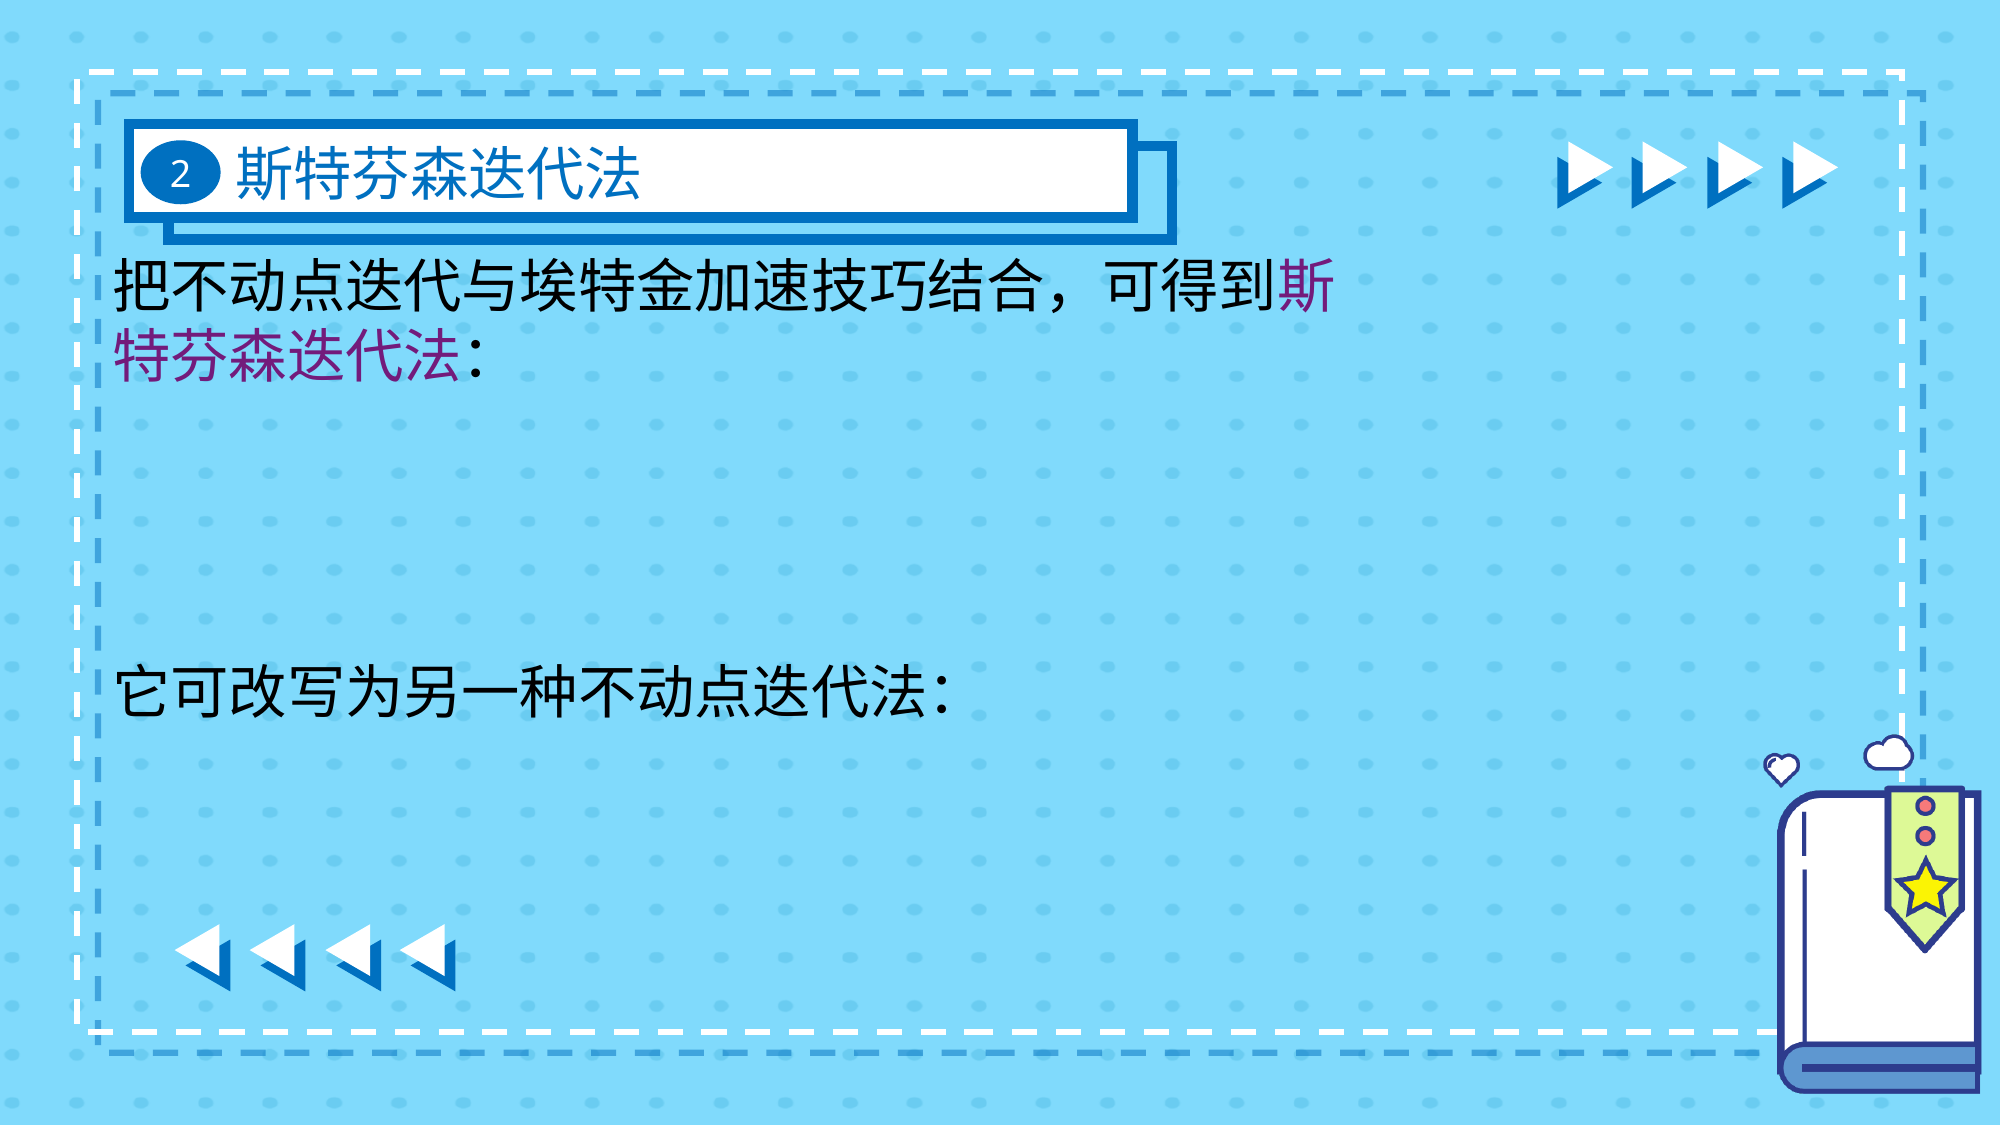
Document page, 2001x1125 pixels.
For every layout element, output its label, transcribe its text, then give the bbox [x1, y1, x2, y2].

picture [3, 1, 2001, 1125]
text_box 斯特芬森迭代法 [220, 129, 1140, 215]
text_box 2 [139, 139, 222, 206]
